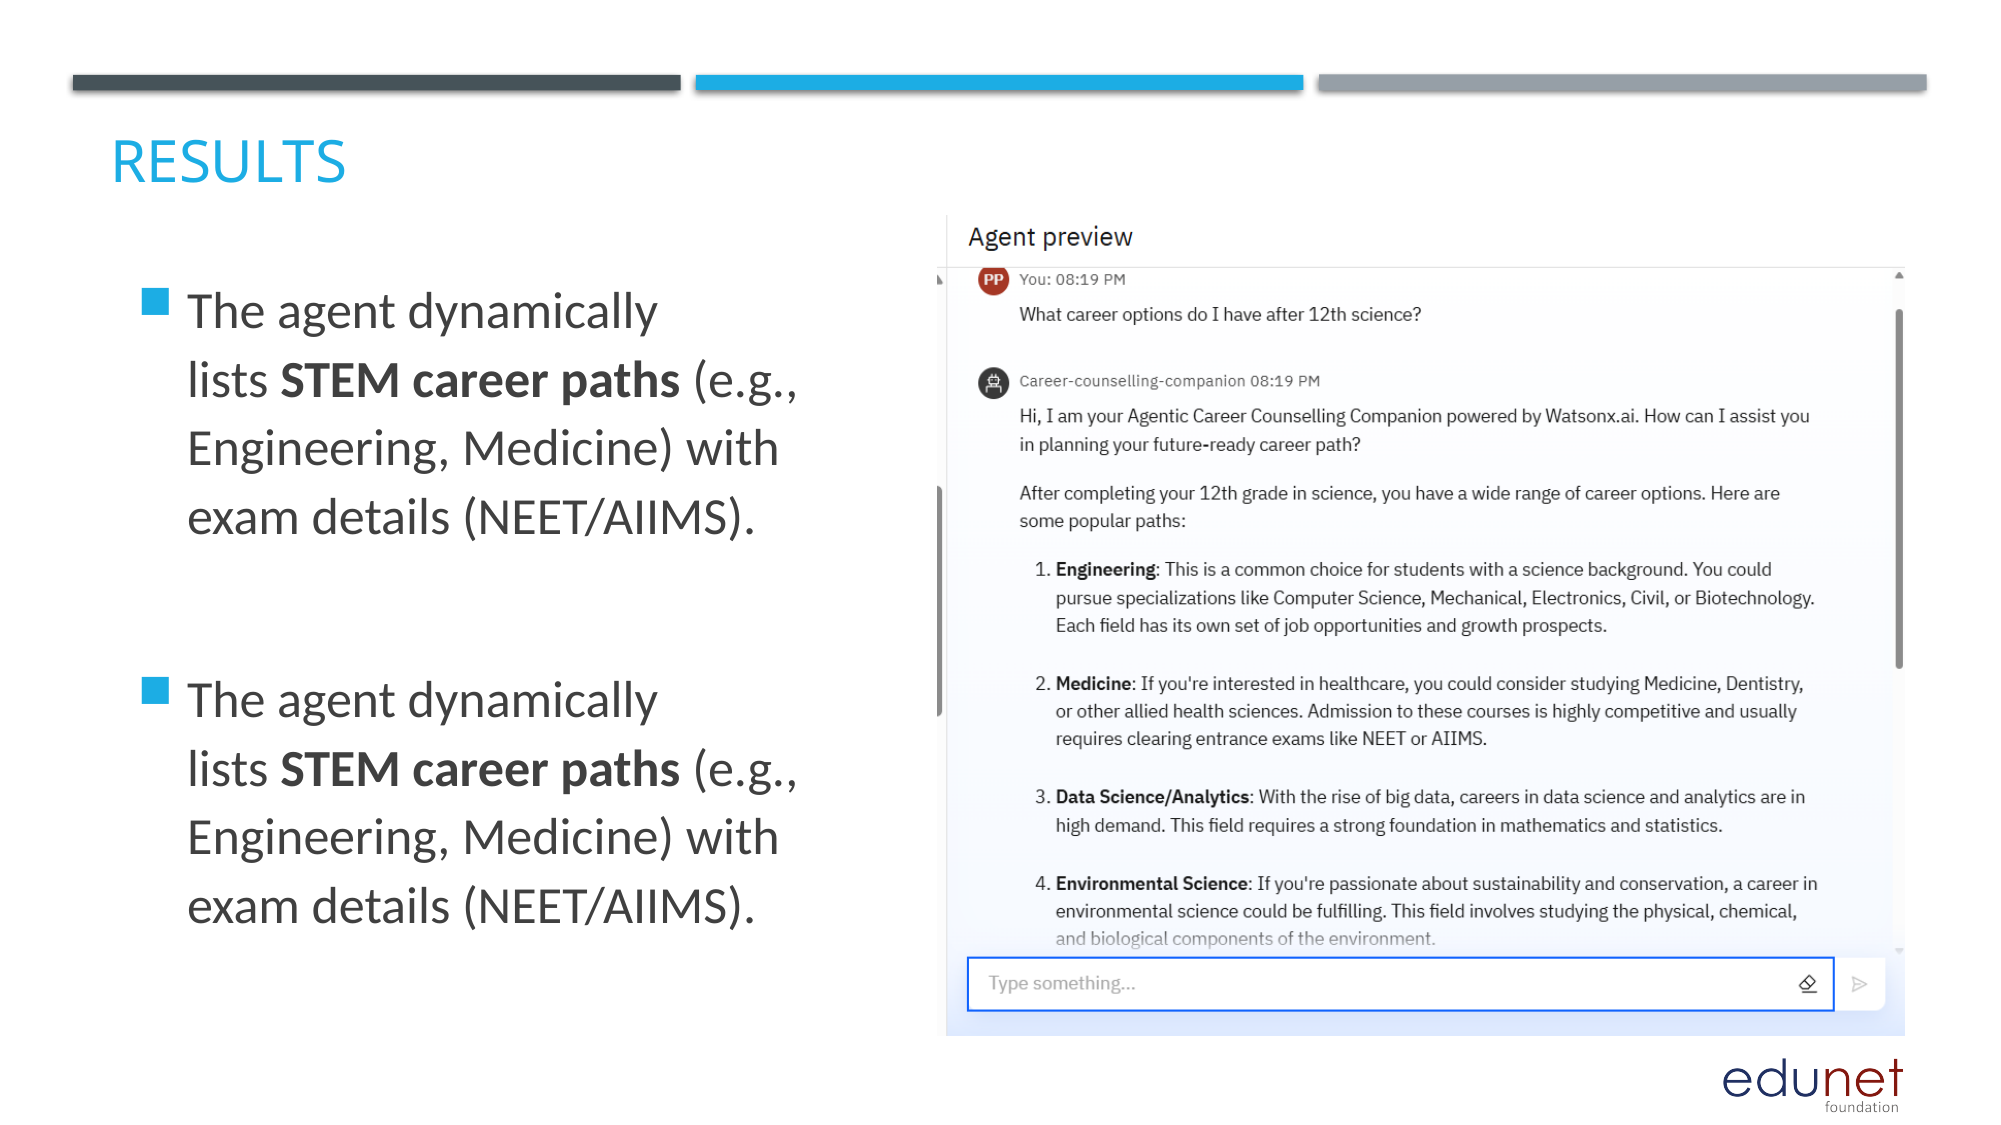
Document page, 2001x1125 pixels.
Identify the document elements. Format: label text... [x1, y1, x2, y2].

title Results [95, 115, 1905, 203]
picture [1719, 1056, 1905, 1116]
text_box [95, 282, 831, 1024]
text_box The agent dynamically lists STEM career paths (e.g., Engineering, Medicine) with exam details (NEET/AIIMS). The agent dynamically lists STEM career paths (e.g., Engineering, Medicine) with exam details (NEET/AIIMS). [121, 231, 858, 973]
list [937, 215, 1906, 1037]
